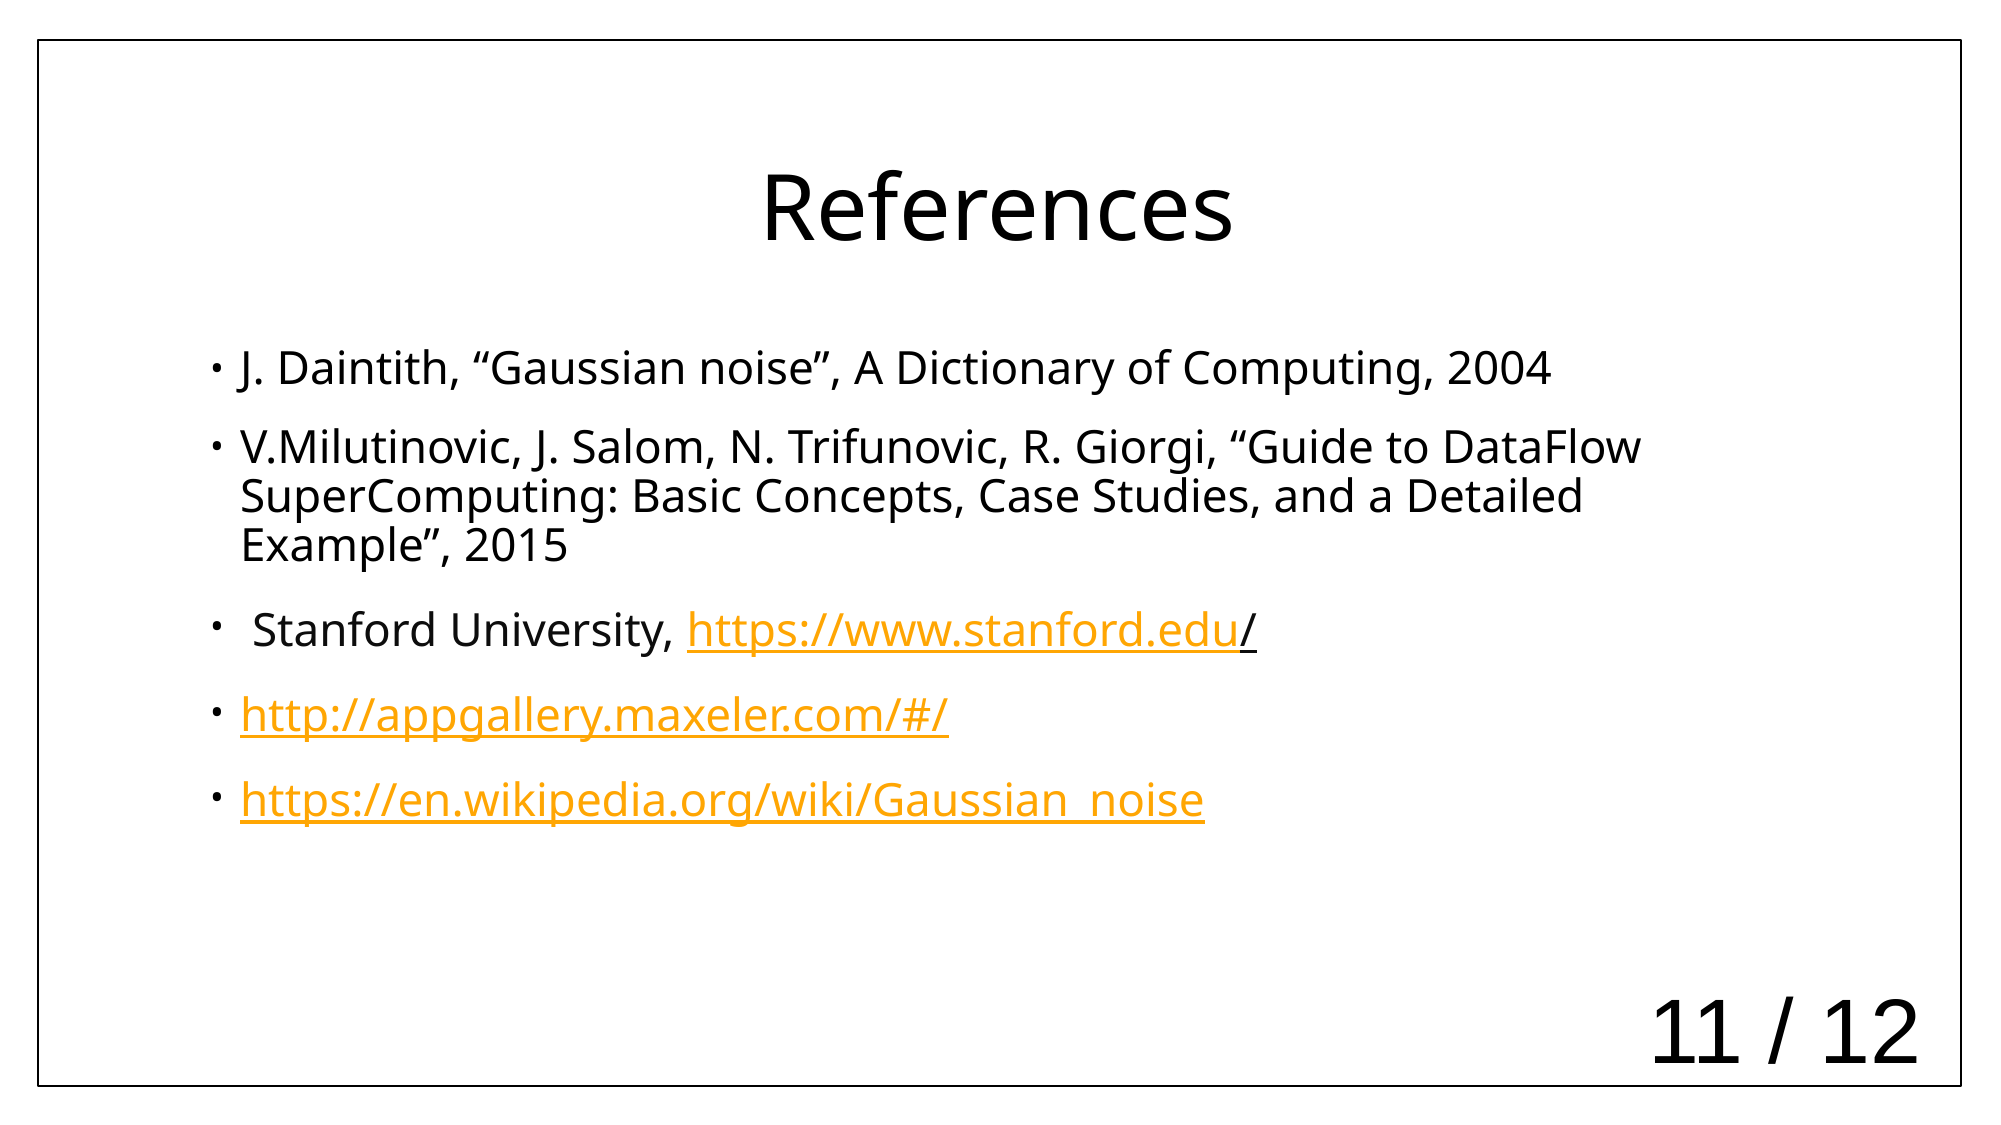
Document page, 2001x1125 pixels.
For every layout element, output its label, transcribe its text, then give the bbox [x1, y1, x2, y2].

title References [187, 99, 1808, 323]
list J. Daintith, “Gaussian noise”, A Dictionary of Computing, 2004 V.Milutinovic, J. Salom, N. Trifunovic, R. Giorgi, “Guide to DataFlow SuperComputing: Basic Concepts, Case Studies, and a Detailed Example”, 2015 Stanford University, https://www.stanford.edu/ http://appgallery.maxeler.com/#/ https://en.wikipedia.org/wiki/Gaussian_noise [187, 337, 1808, 1000]
slide_number 11 / 12 [1557, 997, 1937, 1058]
